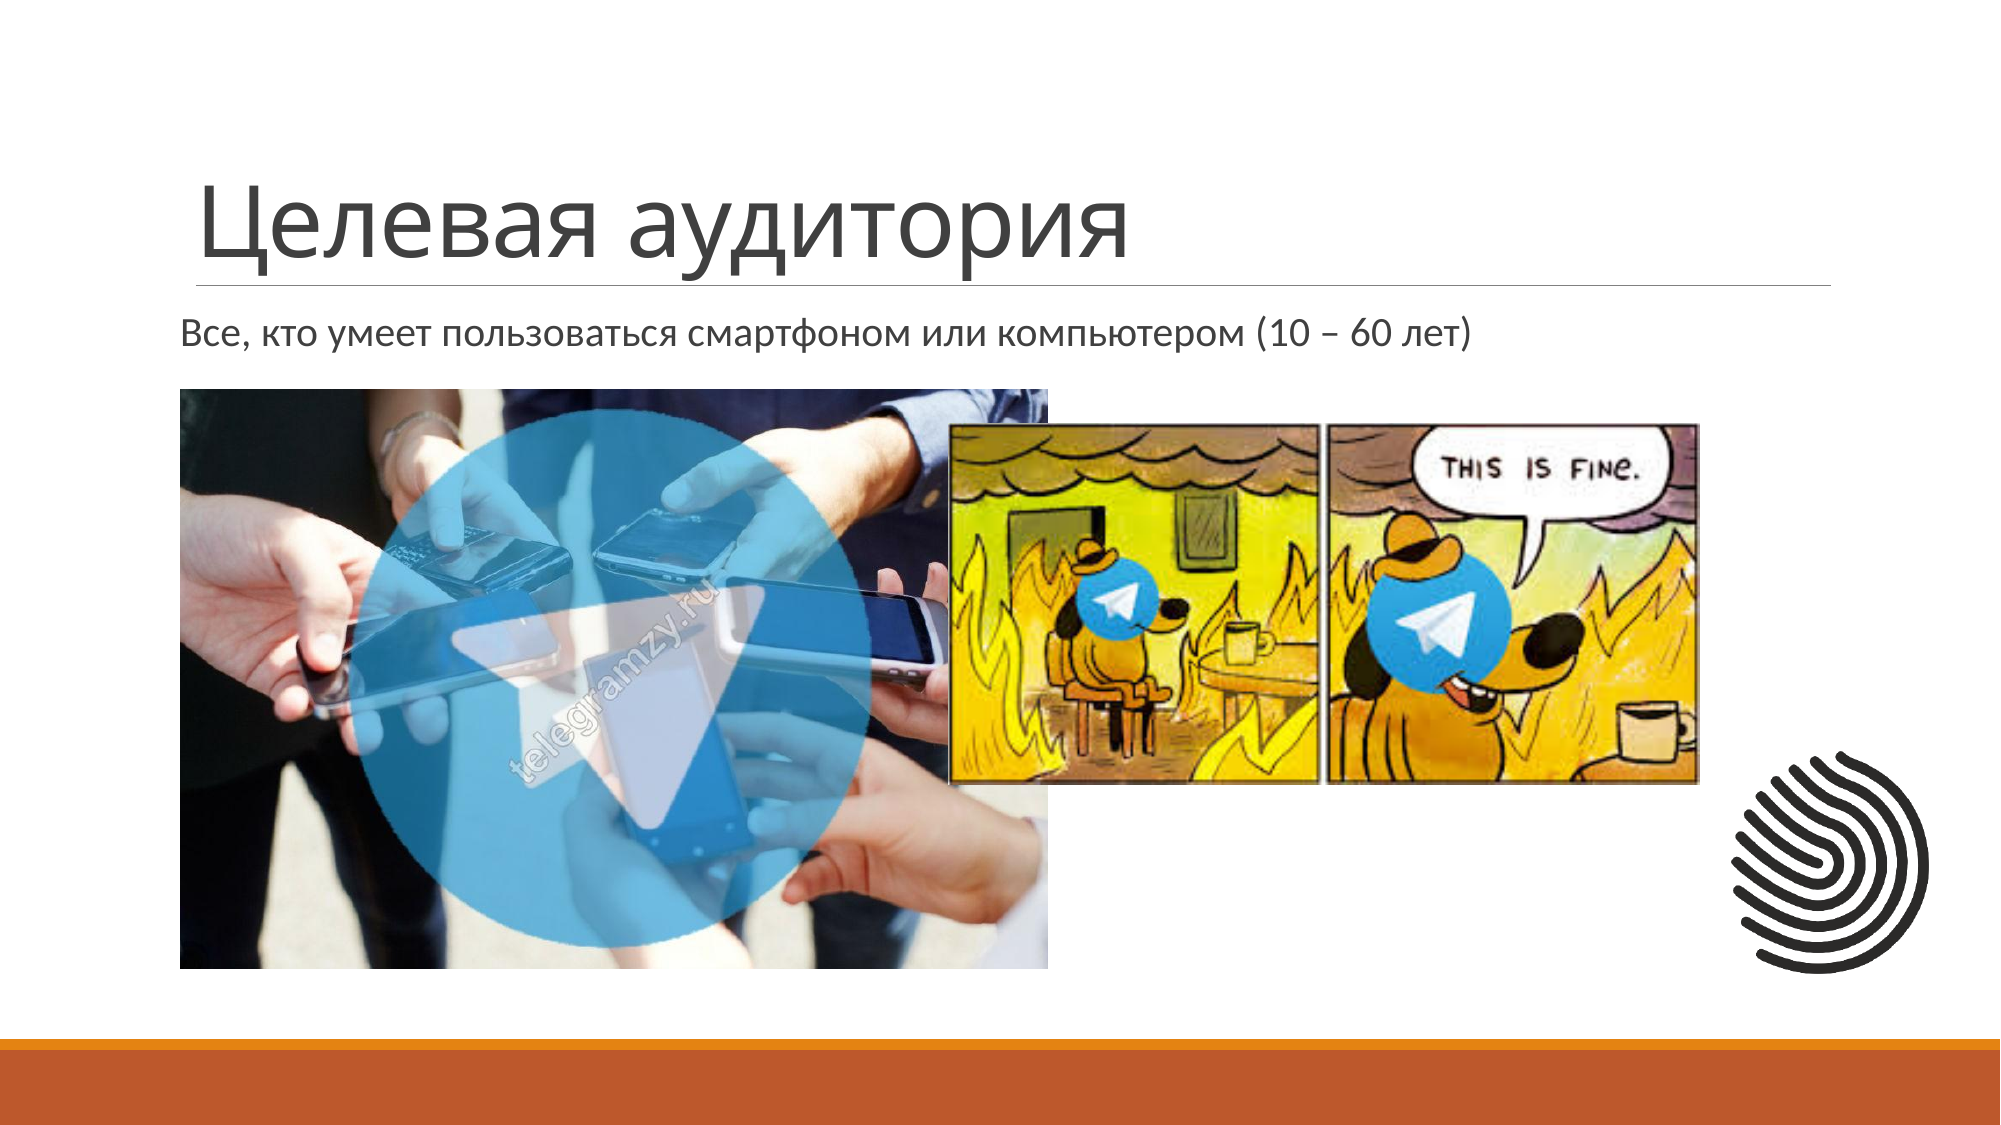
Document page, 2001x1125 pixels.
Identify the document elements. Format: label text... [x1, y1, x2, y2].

list Все, кто умеет пользоваться смартфоном или компьютером (10 – 60 лет) [180, 302, 1867, 963]
title Целевая аудитория [180, 47, 1830, 285]
picture [1731, 750, 1929, 975]
picture [179, 388, 1700, 969]
